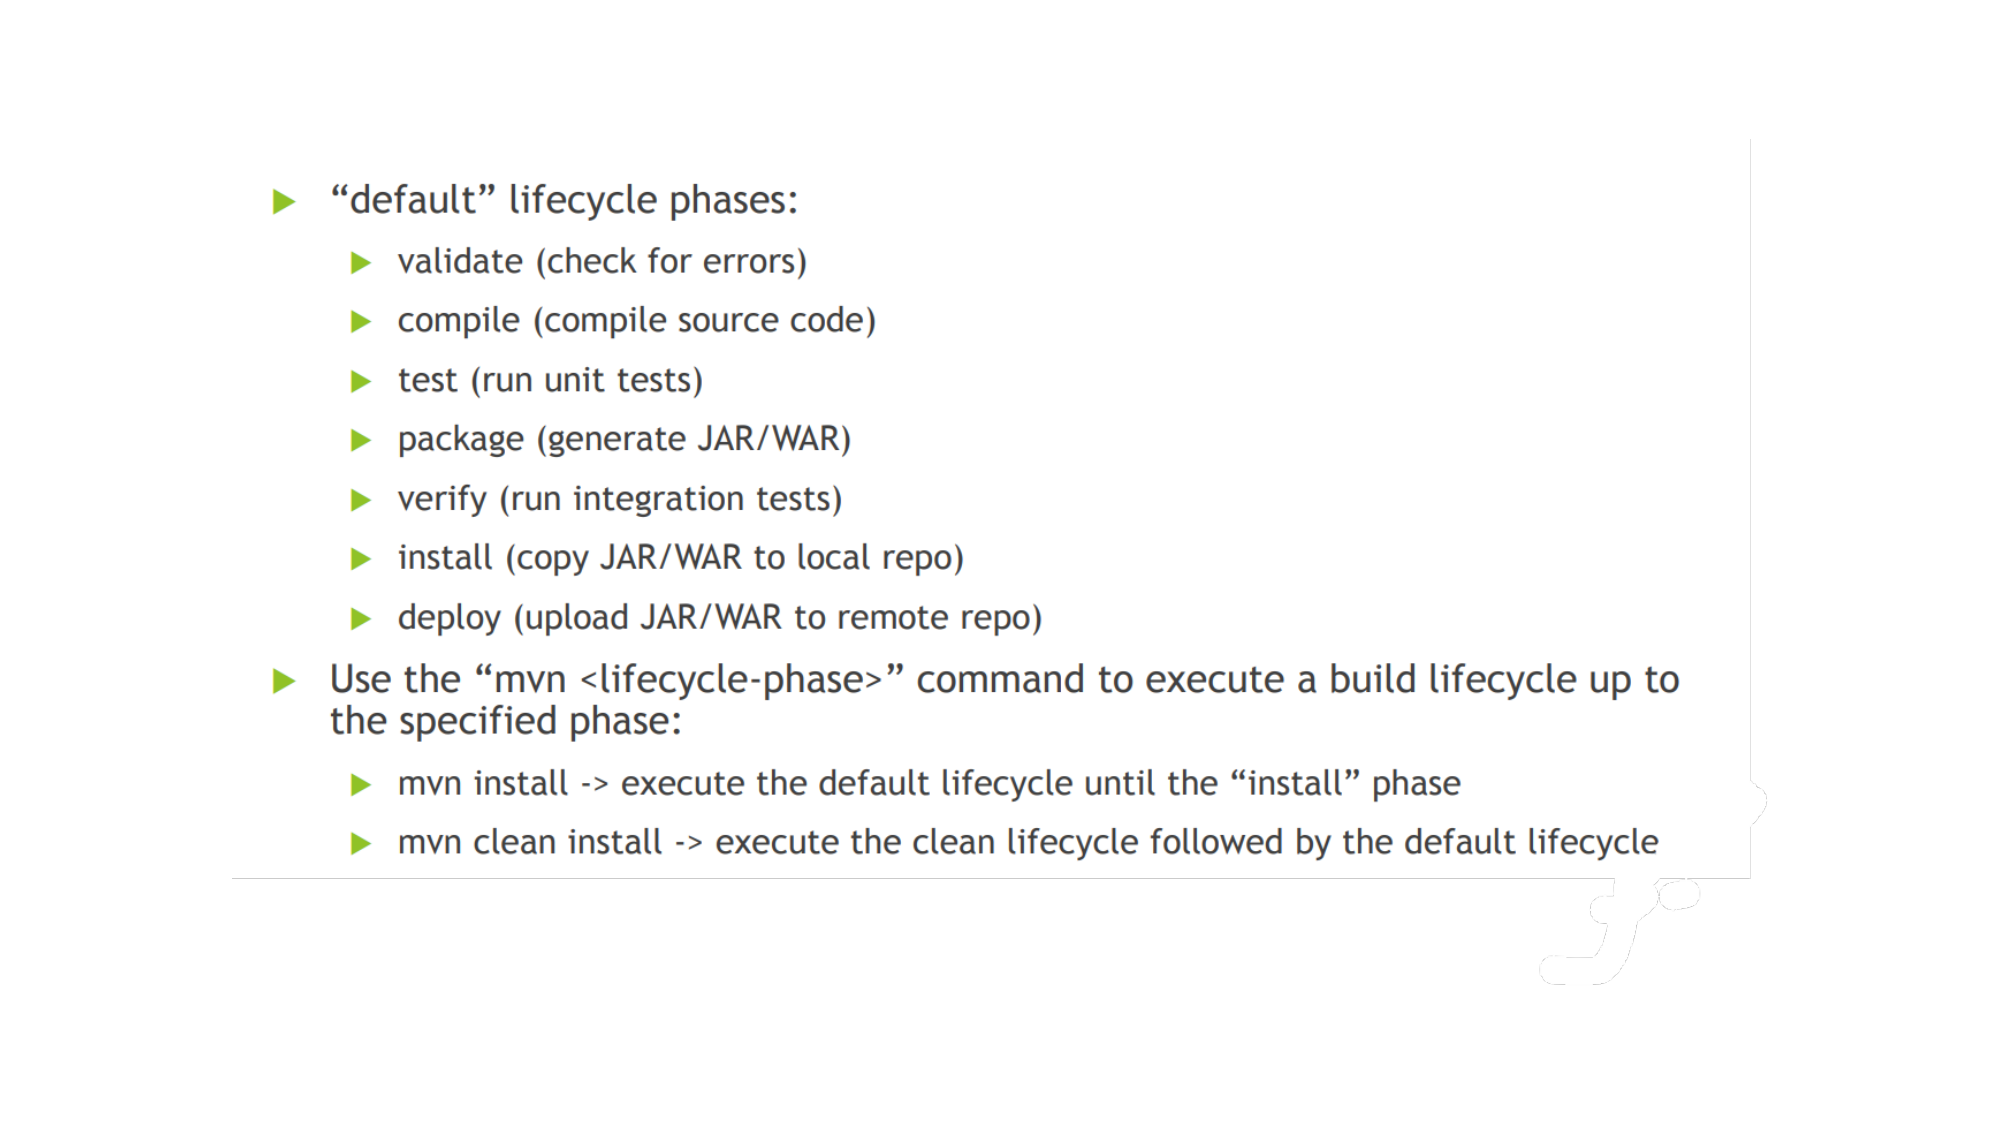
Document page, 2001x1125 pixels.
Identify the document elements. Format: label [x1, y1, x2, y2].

picture [232, 139, 1768, 986]
